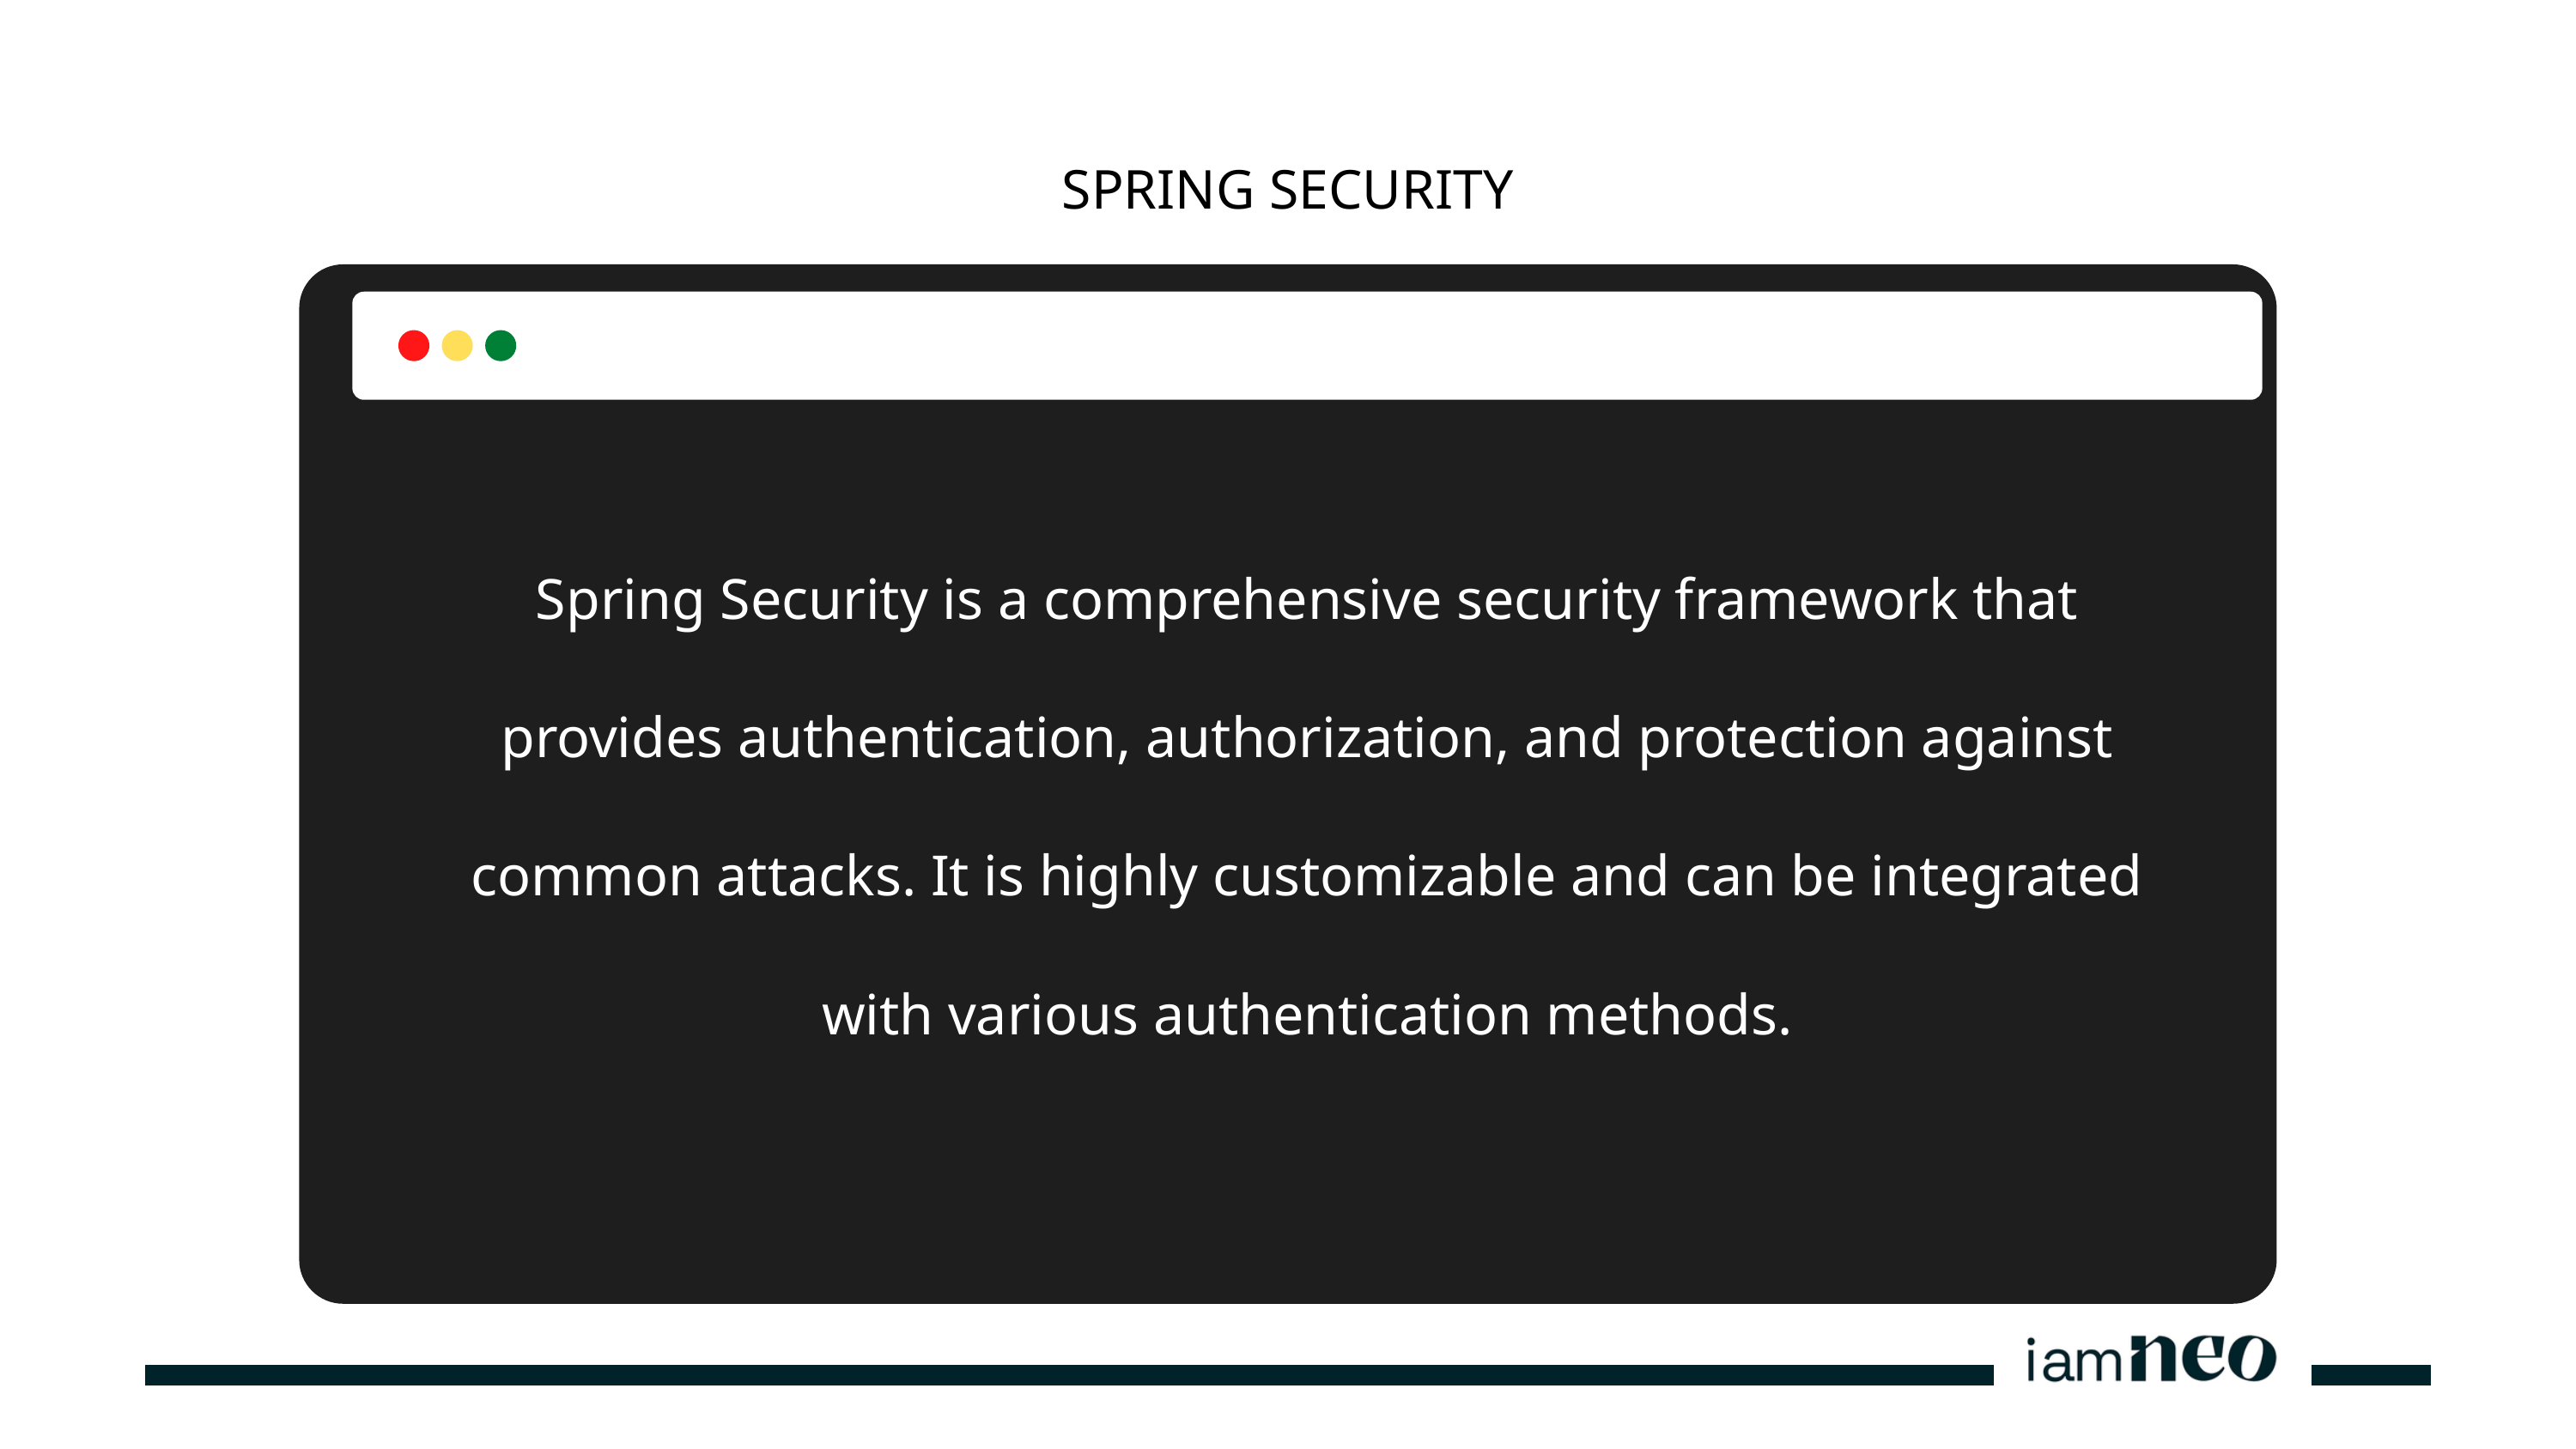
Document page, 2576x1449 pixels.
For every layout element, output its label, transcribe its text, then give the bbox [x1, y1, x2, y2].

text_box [299, 264, 2277, 1304]
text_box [398, 330, 517, 361]
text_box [2312, 1364, 2432, 1385]
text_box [144, 1364, 1995, 1385]
text_box SPRING SECURITY [847, 112, 1729, 221]
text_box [352, 291, 2263, 400]
text_box [2027, 1333, 2279, 1385]
